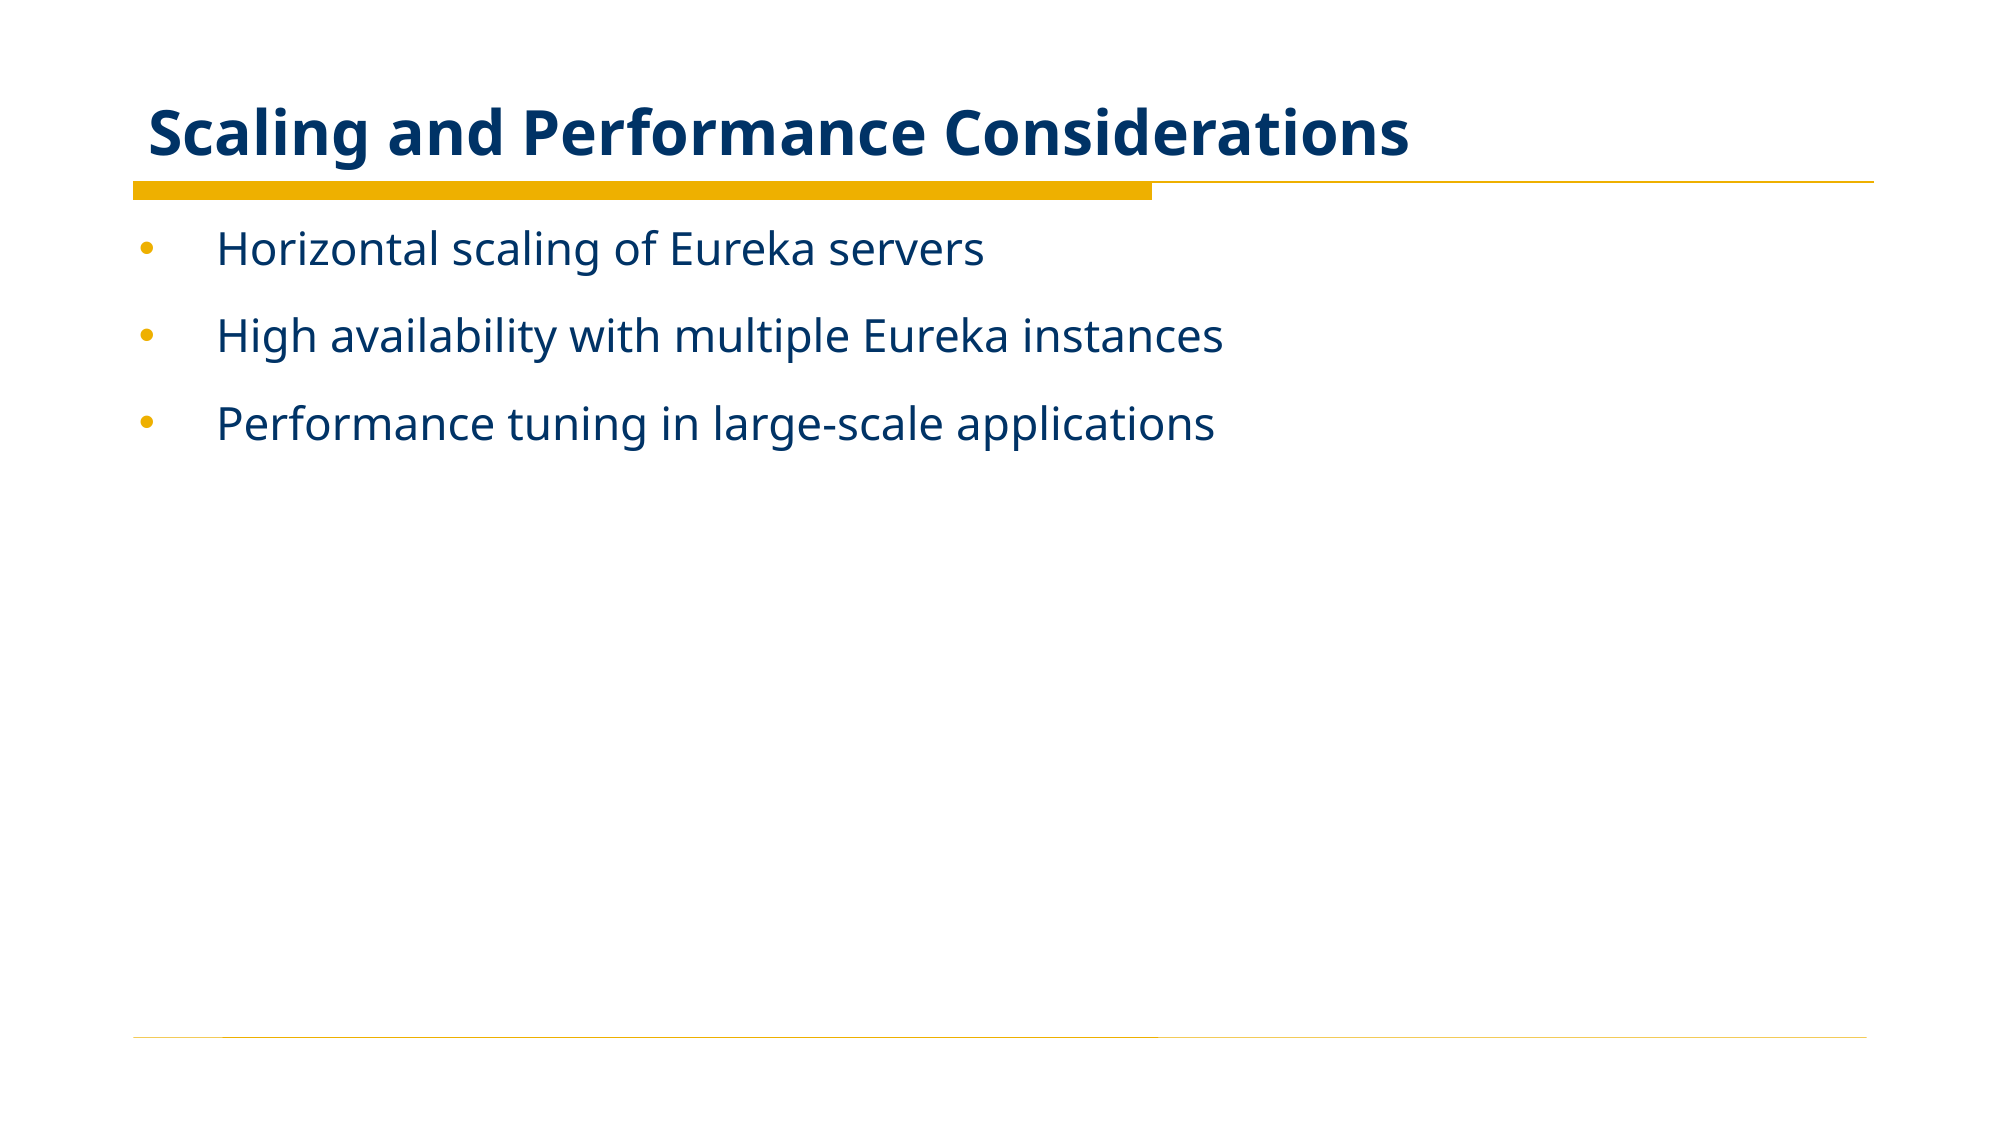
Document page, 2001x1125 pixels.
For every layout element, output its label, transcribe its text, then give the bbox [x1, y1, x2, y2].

list Horizontal scaling of Eureka servers High availability with multiple Eureka instances Performance tuning in large-scale applications [123, 212, 1874, 1013]
title Scaling and Performance Considerations [133, 24, 1884, 175]
